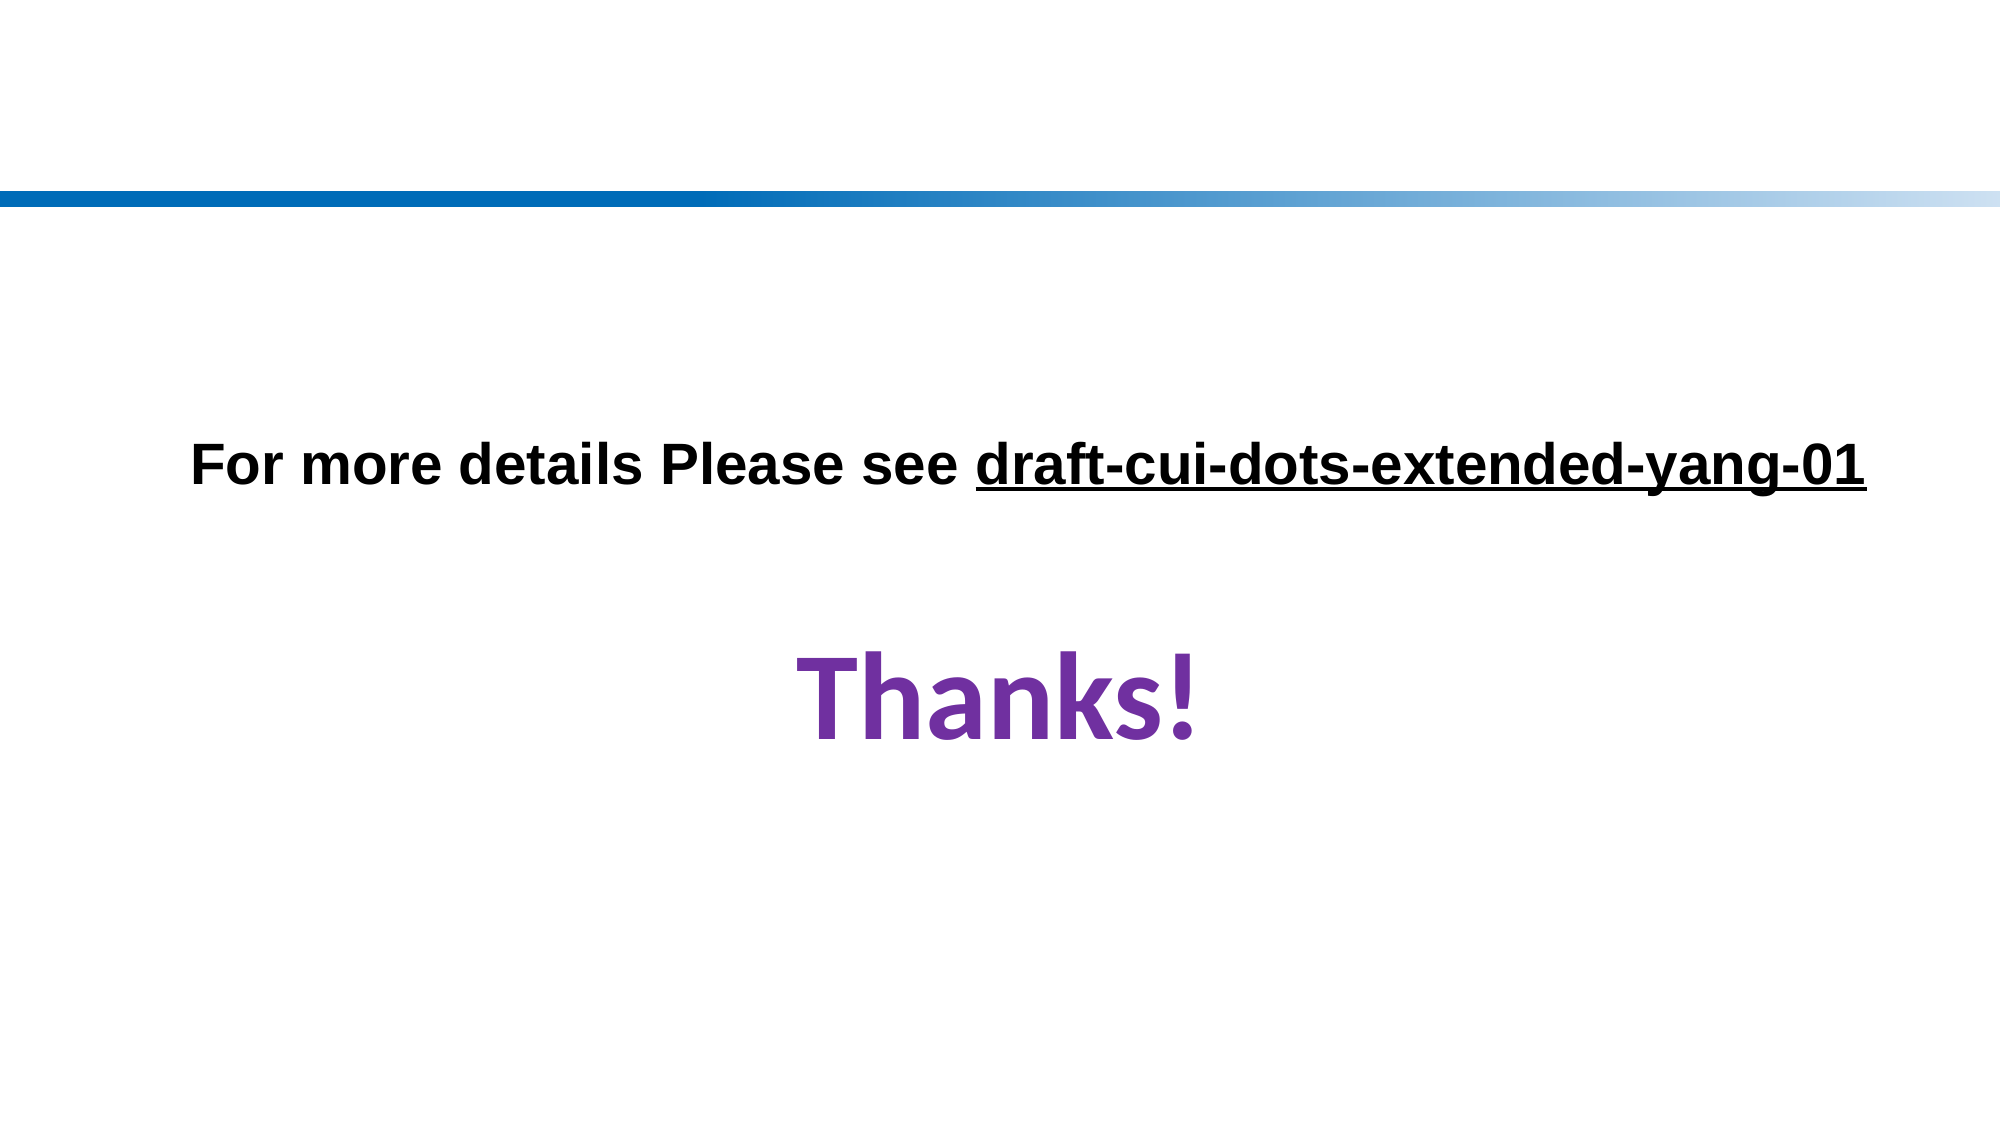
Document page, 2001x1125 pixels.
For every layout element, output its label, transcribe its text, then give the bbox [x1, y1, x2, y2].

title Thanks! [41, 476, 1959, 925]
text_box For more details Please see draft-cui-dots-extended-yang-01 [174, 416, 1960, 536]
